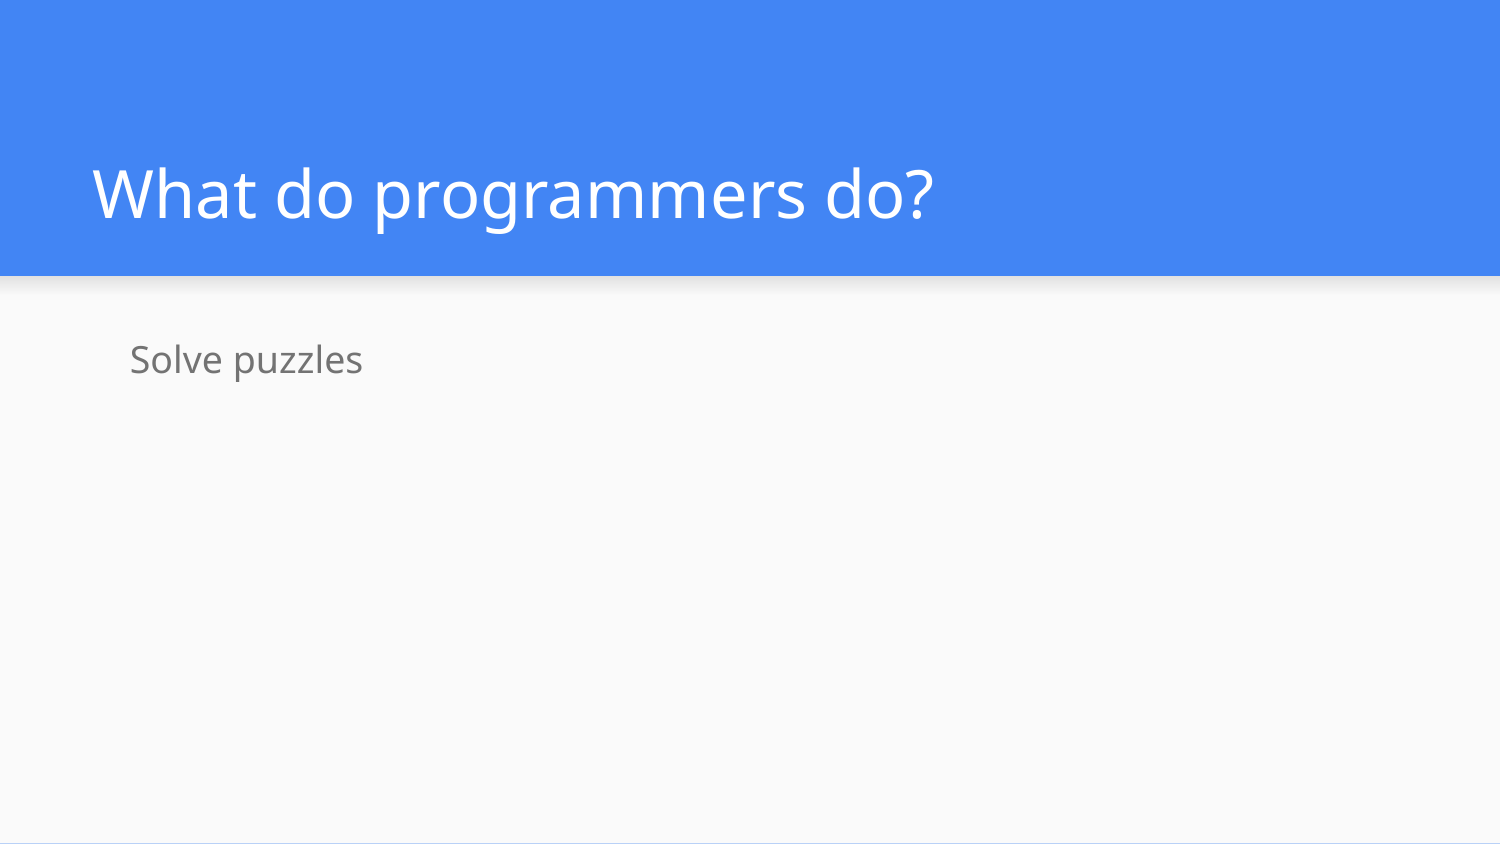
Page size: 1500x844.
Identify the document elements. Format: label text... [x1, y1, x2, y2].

list Solve puzzles [77, 314, 1427, 760]
title What do programmers do? [77, 121, 1427, 248]
